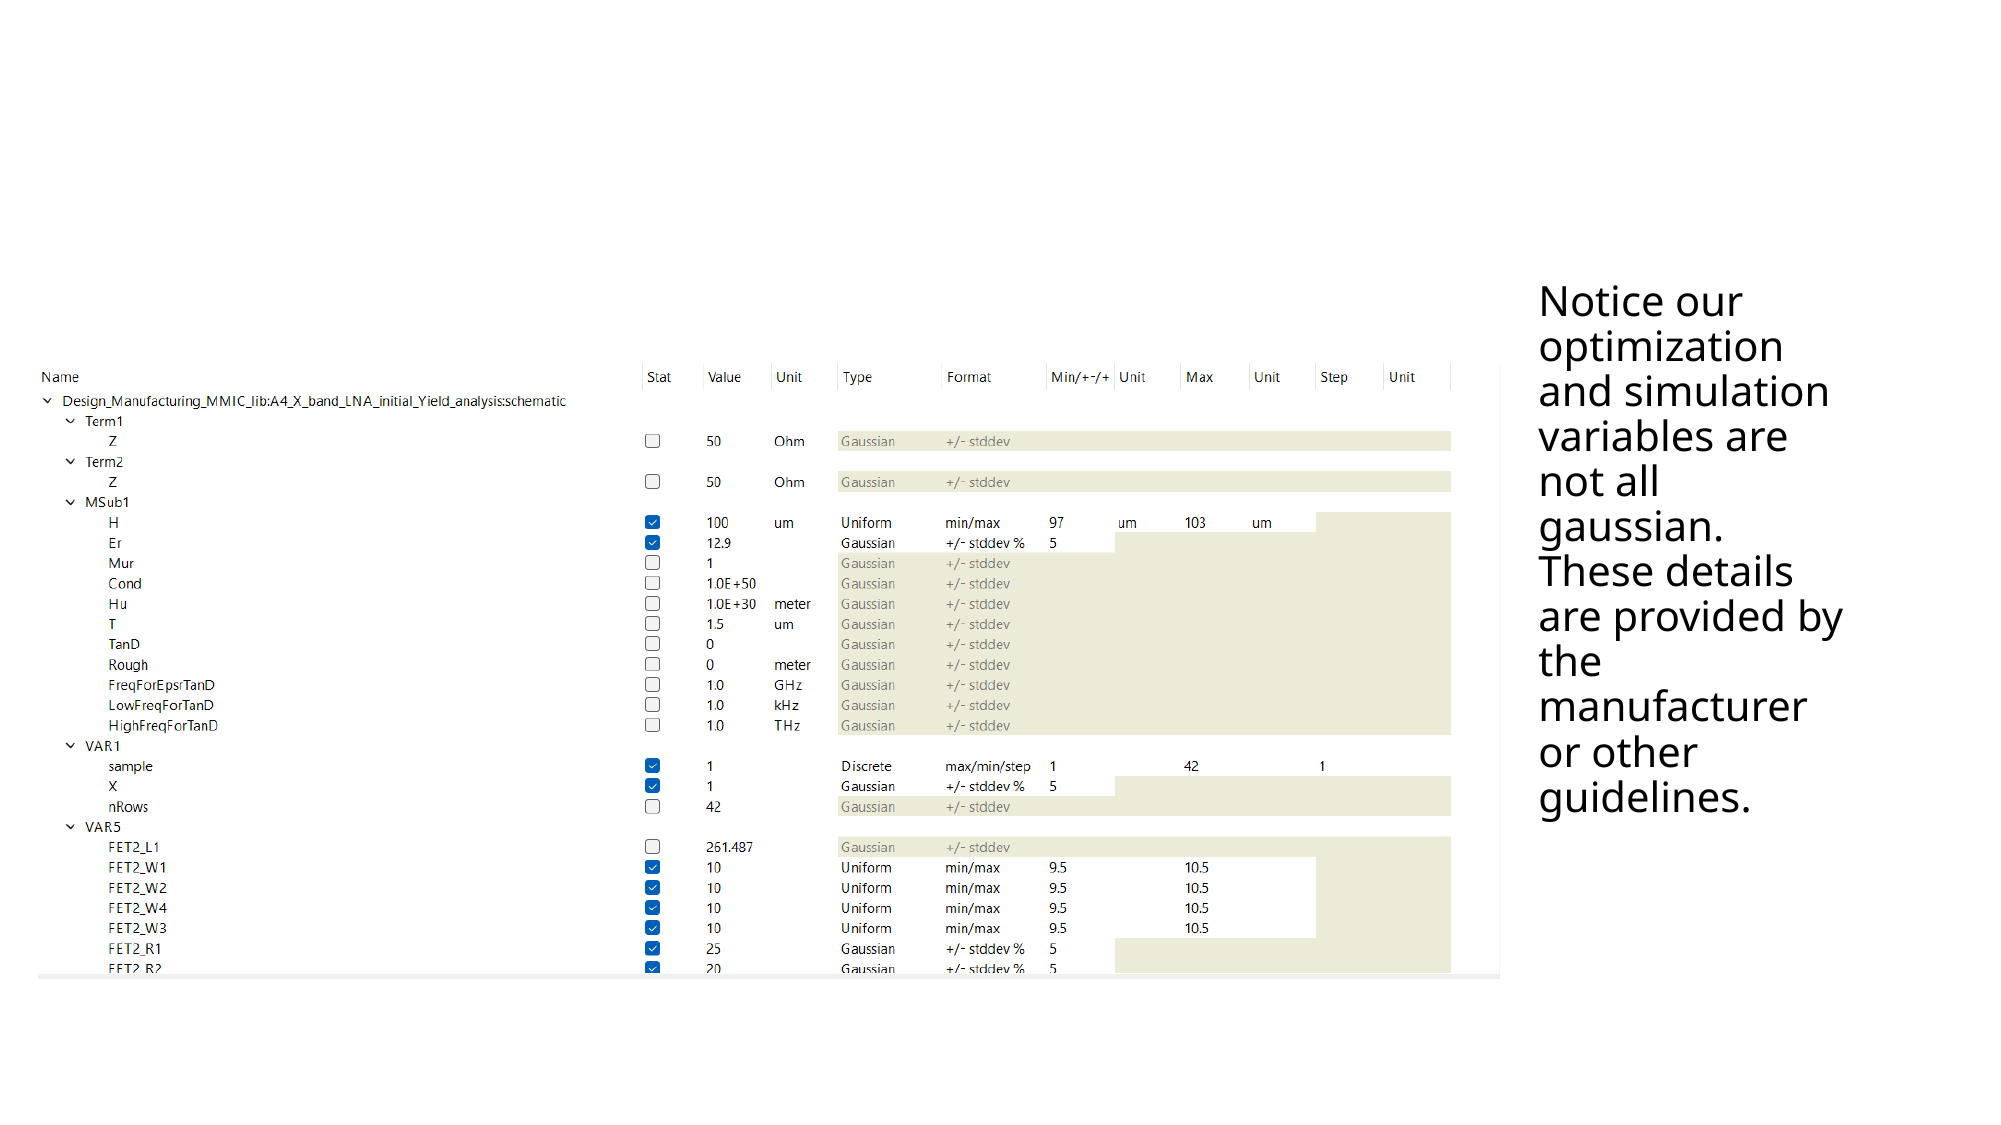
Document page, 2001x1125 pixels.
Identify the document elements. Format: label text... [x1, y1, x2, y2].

picture [37, 362, 1500, 980]
title Notice our optimization and simulation variables are not all gaussian. These details are provided by the manufacturer or other guidelines. [1523, 59, 1863, 1042]
